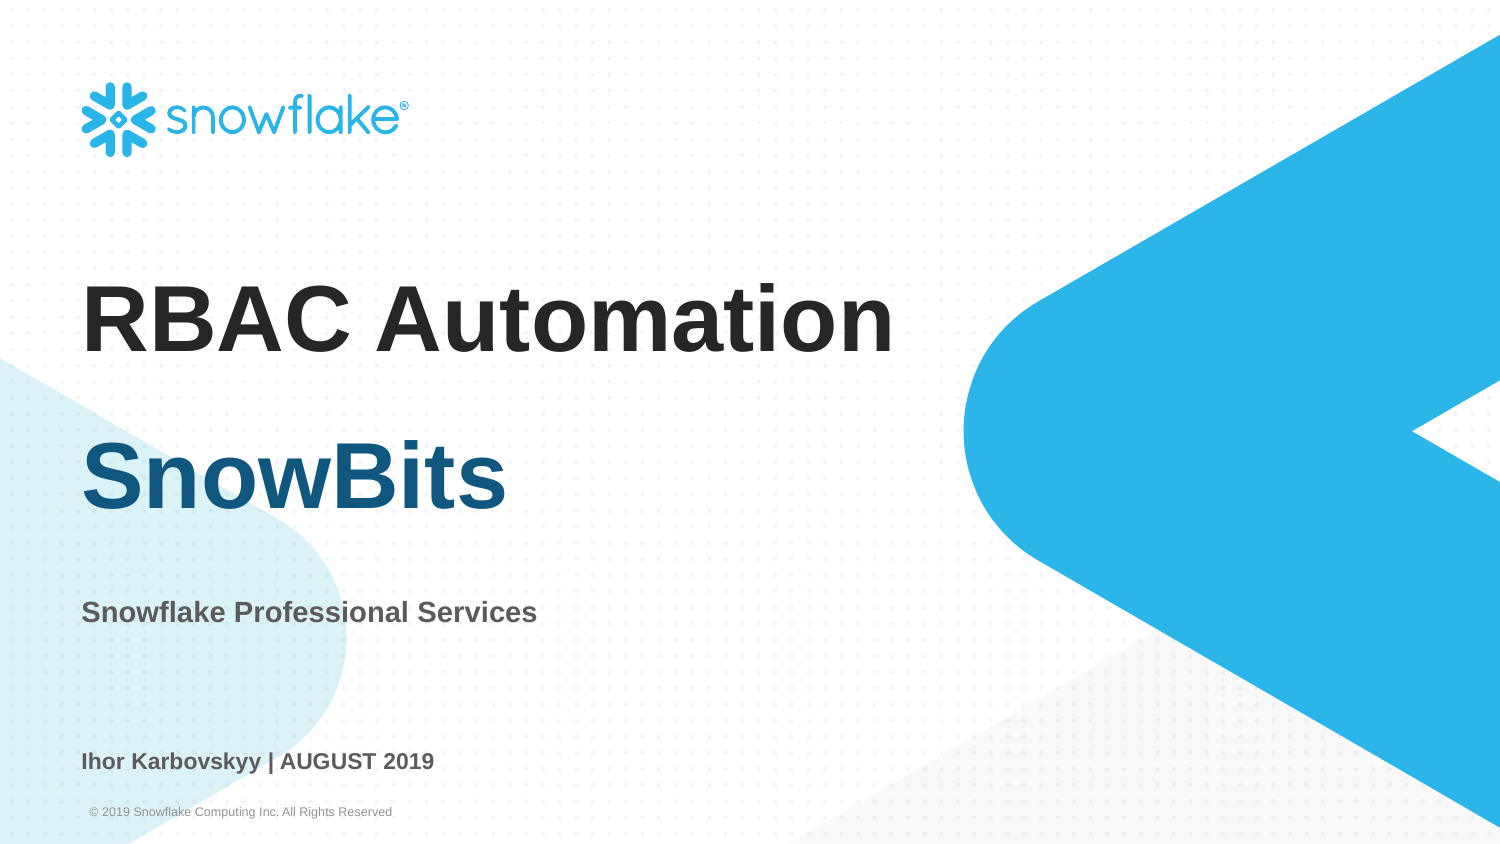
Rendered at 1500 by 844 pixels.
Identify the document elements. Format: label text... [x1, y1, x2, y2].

list Ihor Karbovskyy | AUGUST 2019 [70, 744, 1128, 782]
picture [0, 0, 1500, 844]
list RBAC Automation SnowBits Snowflake Professional Services [70, 252, 1278, 634]
picture [1414, 381, 1500, 481]
